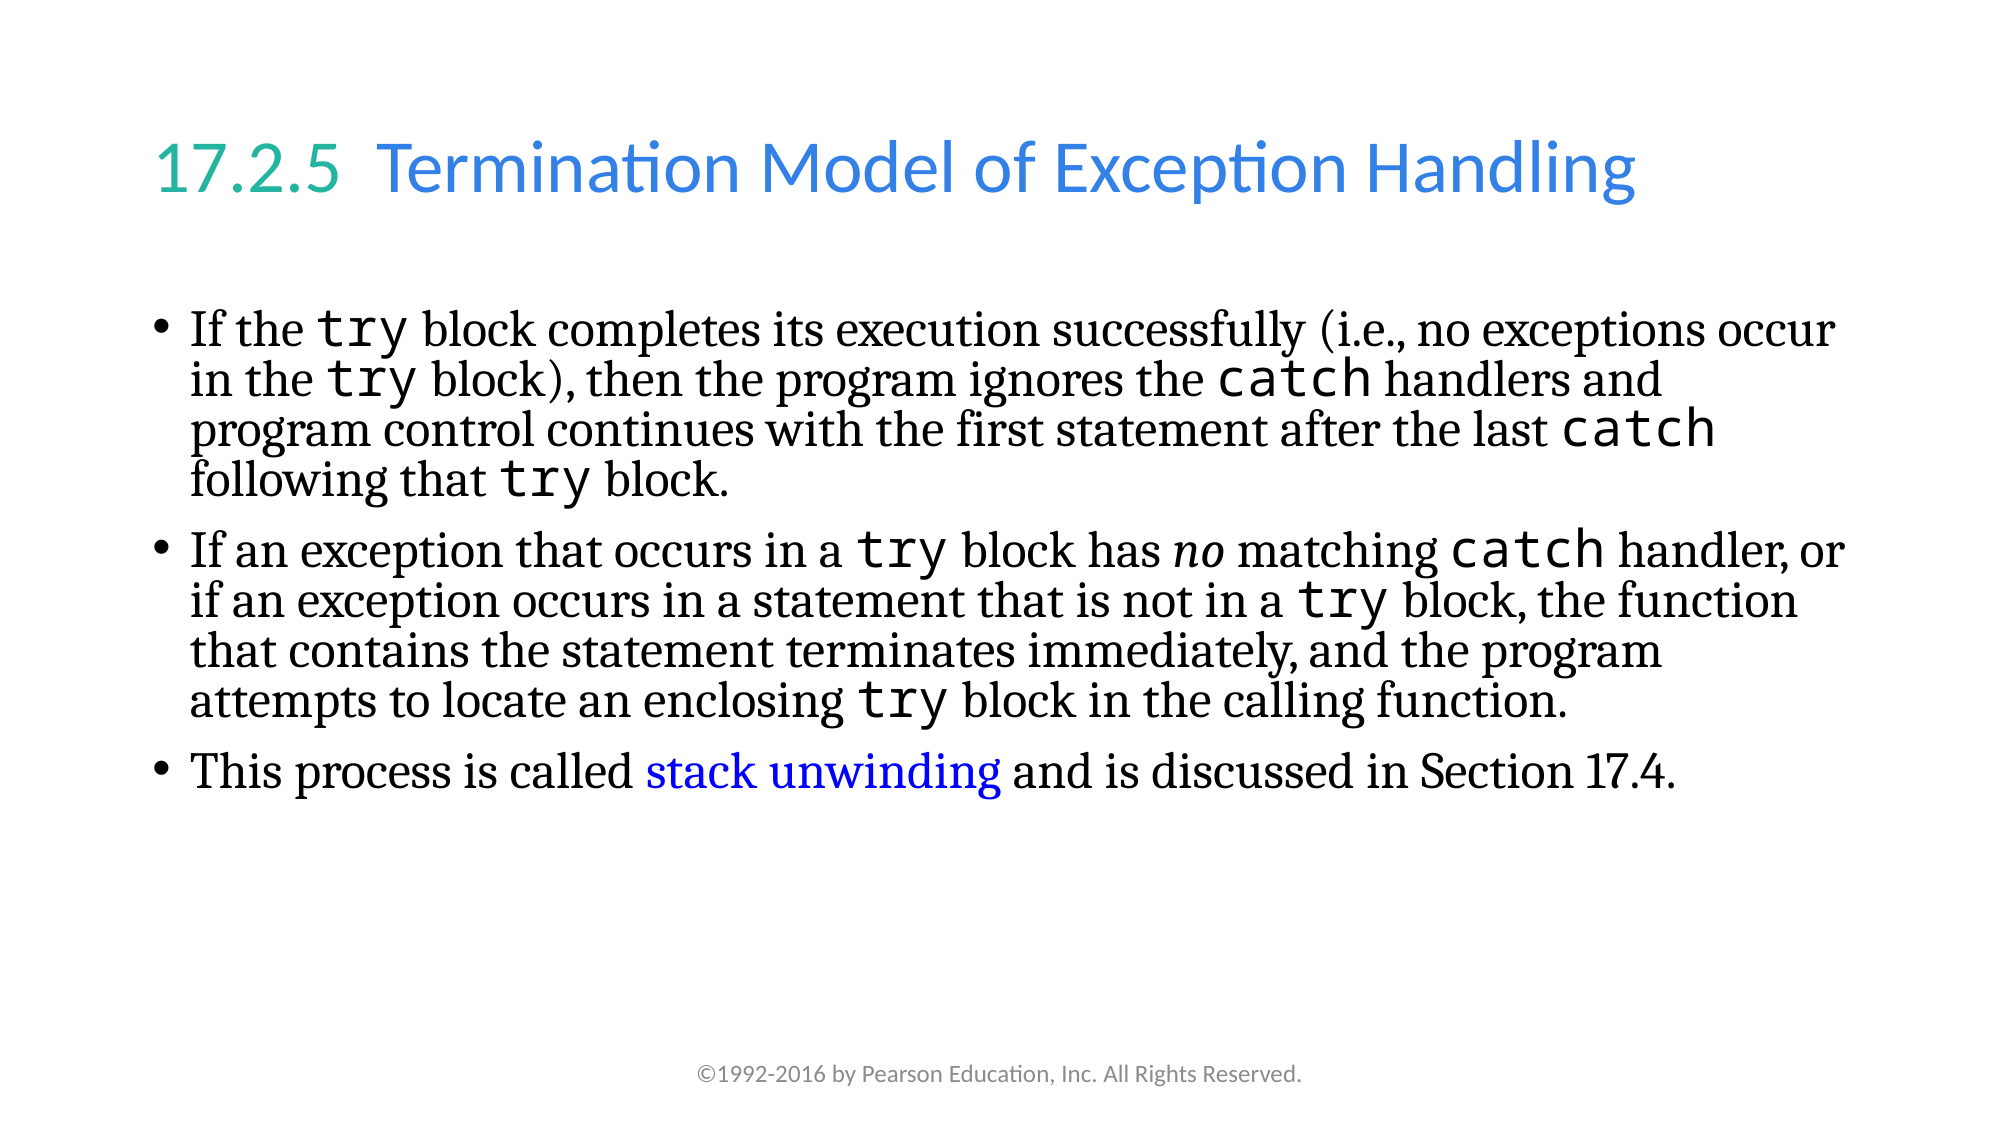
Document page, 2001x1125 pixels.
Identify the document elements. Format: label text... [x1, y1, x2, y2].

list If the try block completes its execution successfully (i.e., no exceptions occur in the try block), then the program ignores the catch handlers and program control continues with the first statement after the last catch following that try block. If an exception that occurs in a try block has no matching catch handler, or if an exception occurs in a statement that is not in a try block, the function that contains the statement terminates immediately, and the program attempts to locate an enclosing try block in the calling function. This process is called stack unwinding and is discussed in Section 17.4. [137, 299, 1863, 1014]
footer ©1992-2016 by Pearson Education, Inc. All Rights Reserved. [662, 1042, 1338, 1103]
title 17.2.5 Termination Model of Exception Handling [137, 59, 1863, 278]
